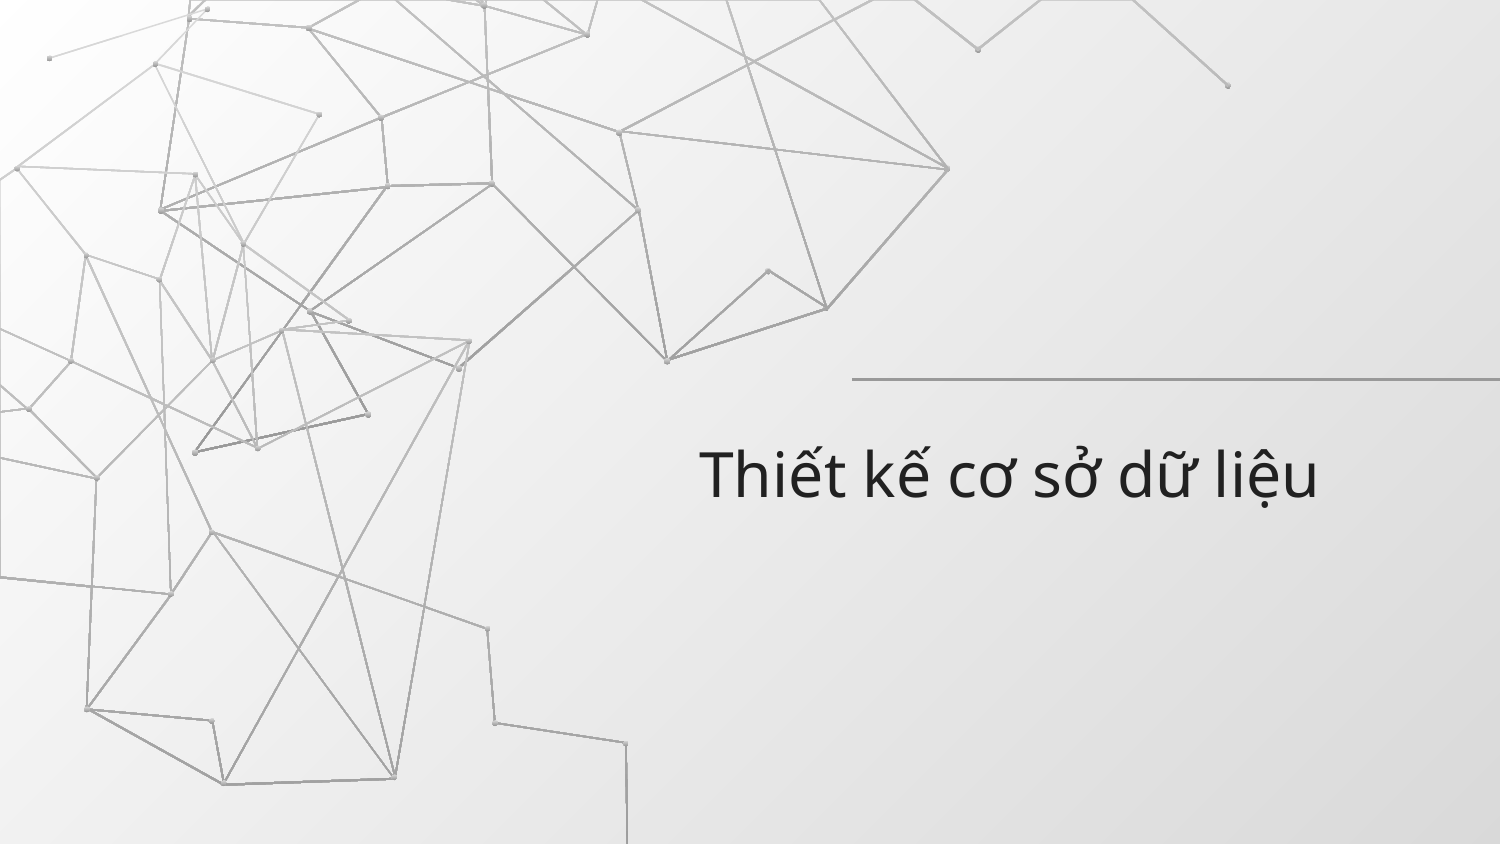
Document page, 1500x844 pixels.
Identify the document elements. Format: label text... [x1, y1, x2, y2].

title Thiết kế cơ sở dữ liệu [684, 421, 1383, 525]
